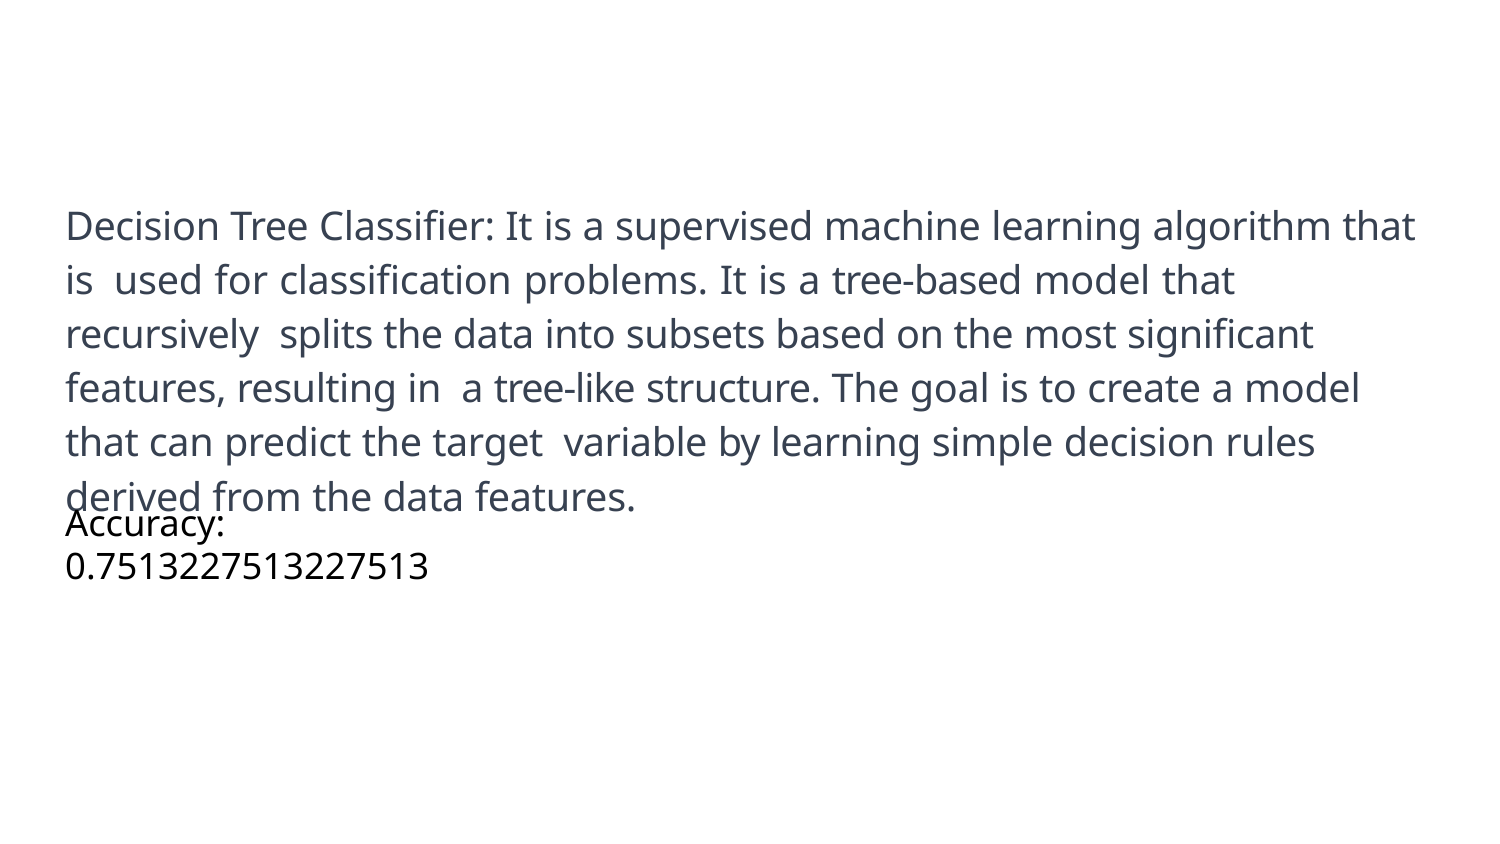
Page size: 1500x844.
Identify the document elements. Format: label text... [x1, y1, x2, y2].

text_box Decision Tree Classiﬁer: It is a supervised machine learning algorithm that is used for classiﬁcation problems. It is a tree-based model that recursively splits the data into subsets based on the most signiﬁcant features, resulting in a tree-like structure. The goal is to create a model that can predict the target variable by learning simple decision rules derived from the data features. [63, 192, 1437, 519]
text_box Accuracy: 0.7513227513227513 [63, 497, 592, 588]
